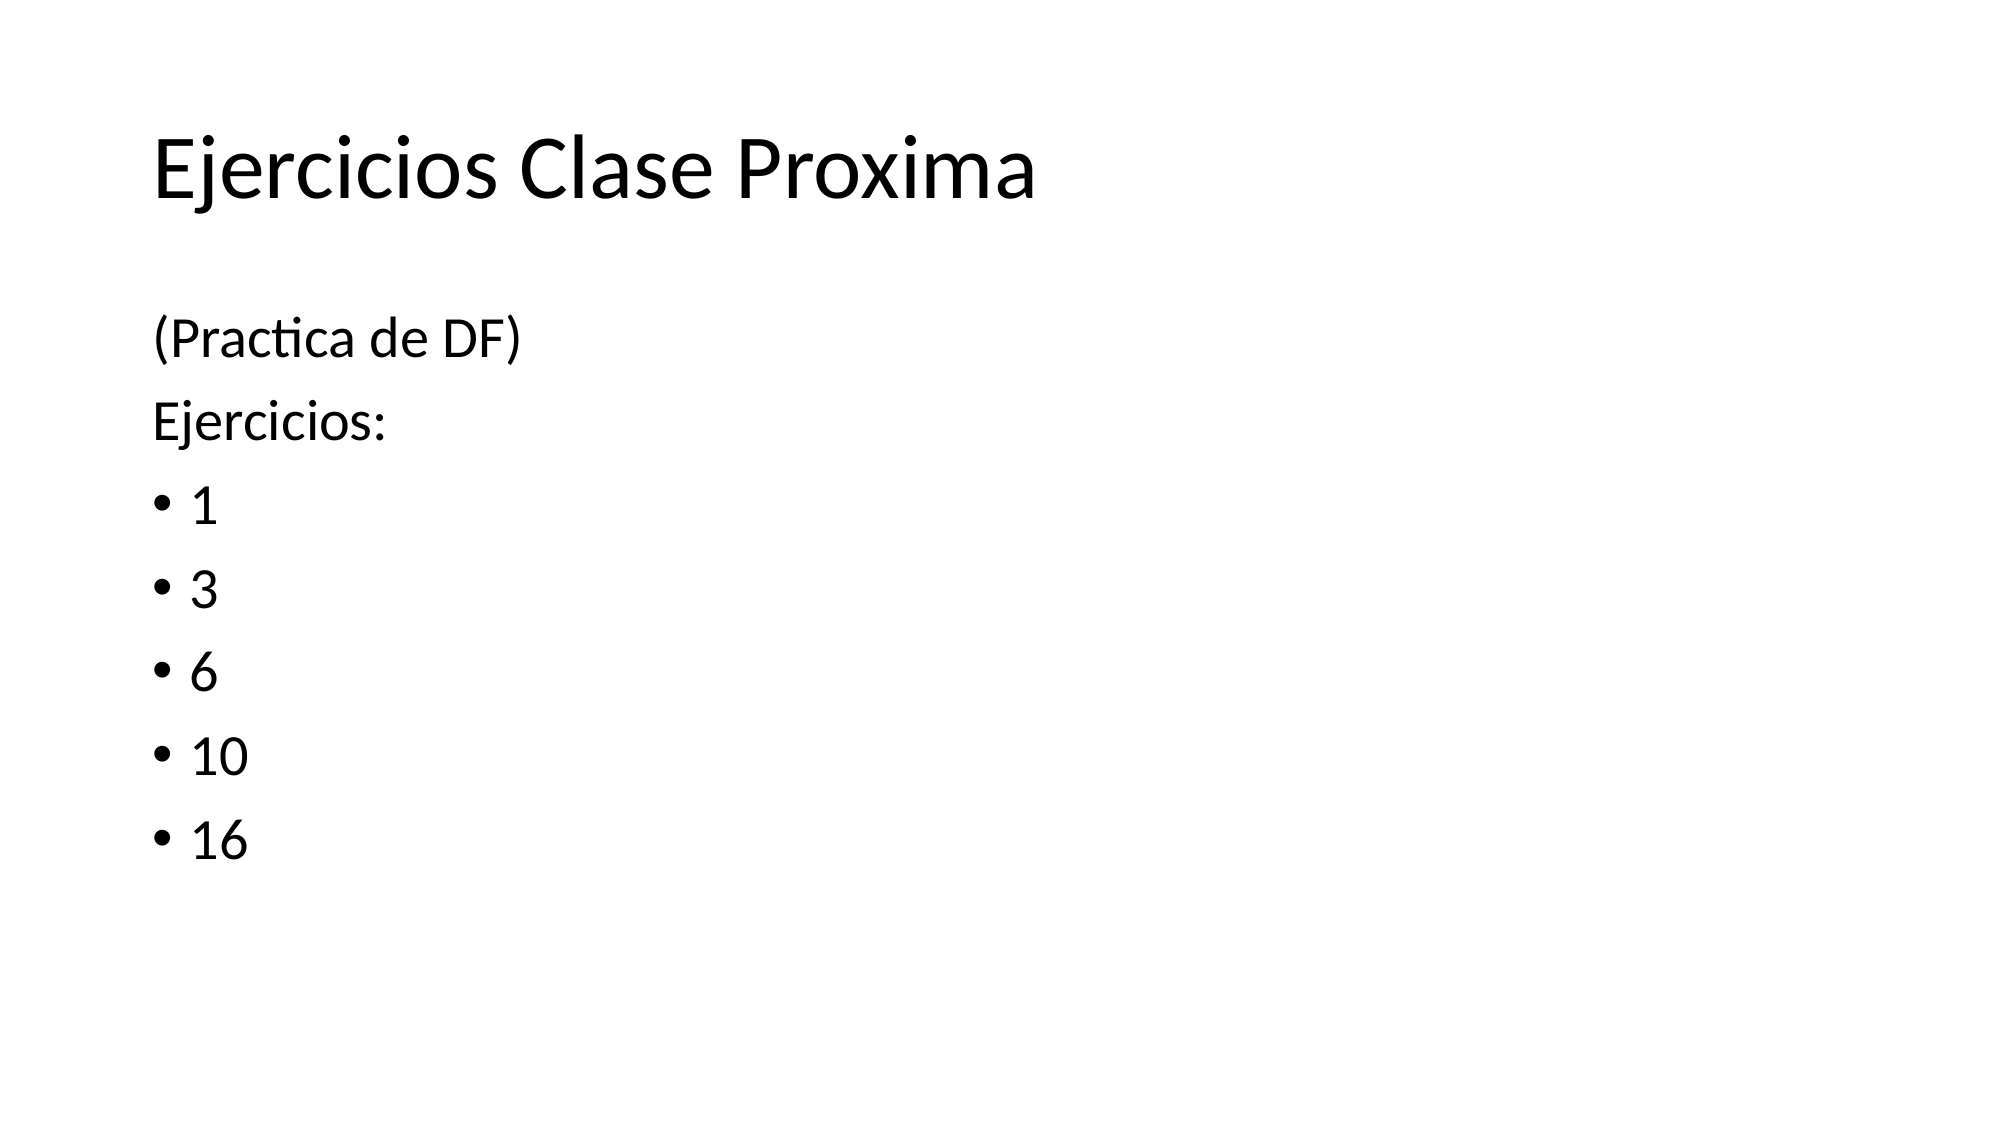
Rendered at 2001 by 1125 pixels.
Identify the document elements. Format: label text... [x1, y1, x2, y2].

title Ejercicios Clase Proxima [137, 59, 1863, 278]
list (Practica de DF) Ejercicios: 1 3 6 10 16 [137, 299, 1863, 1014]
